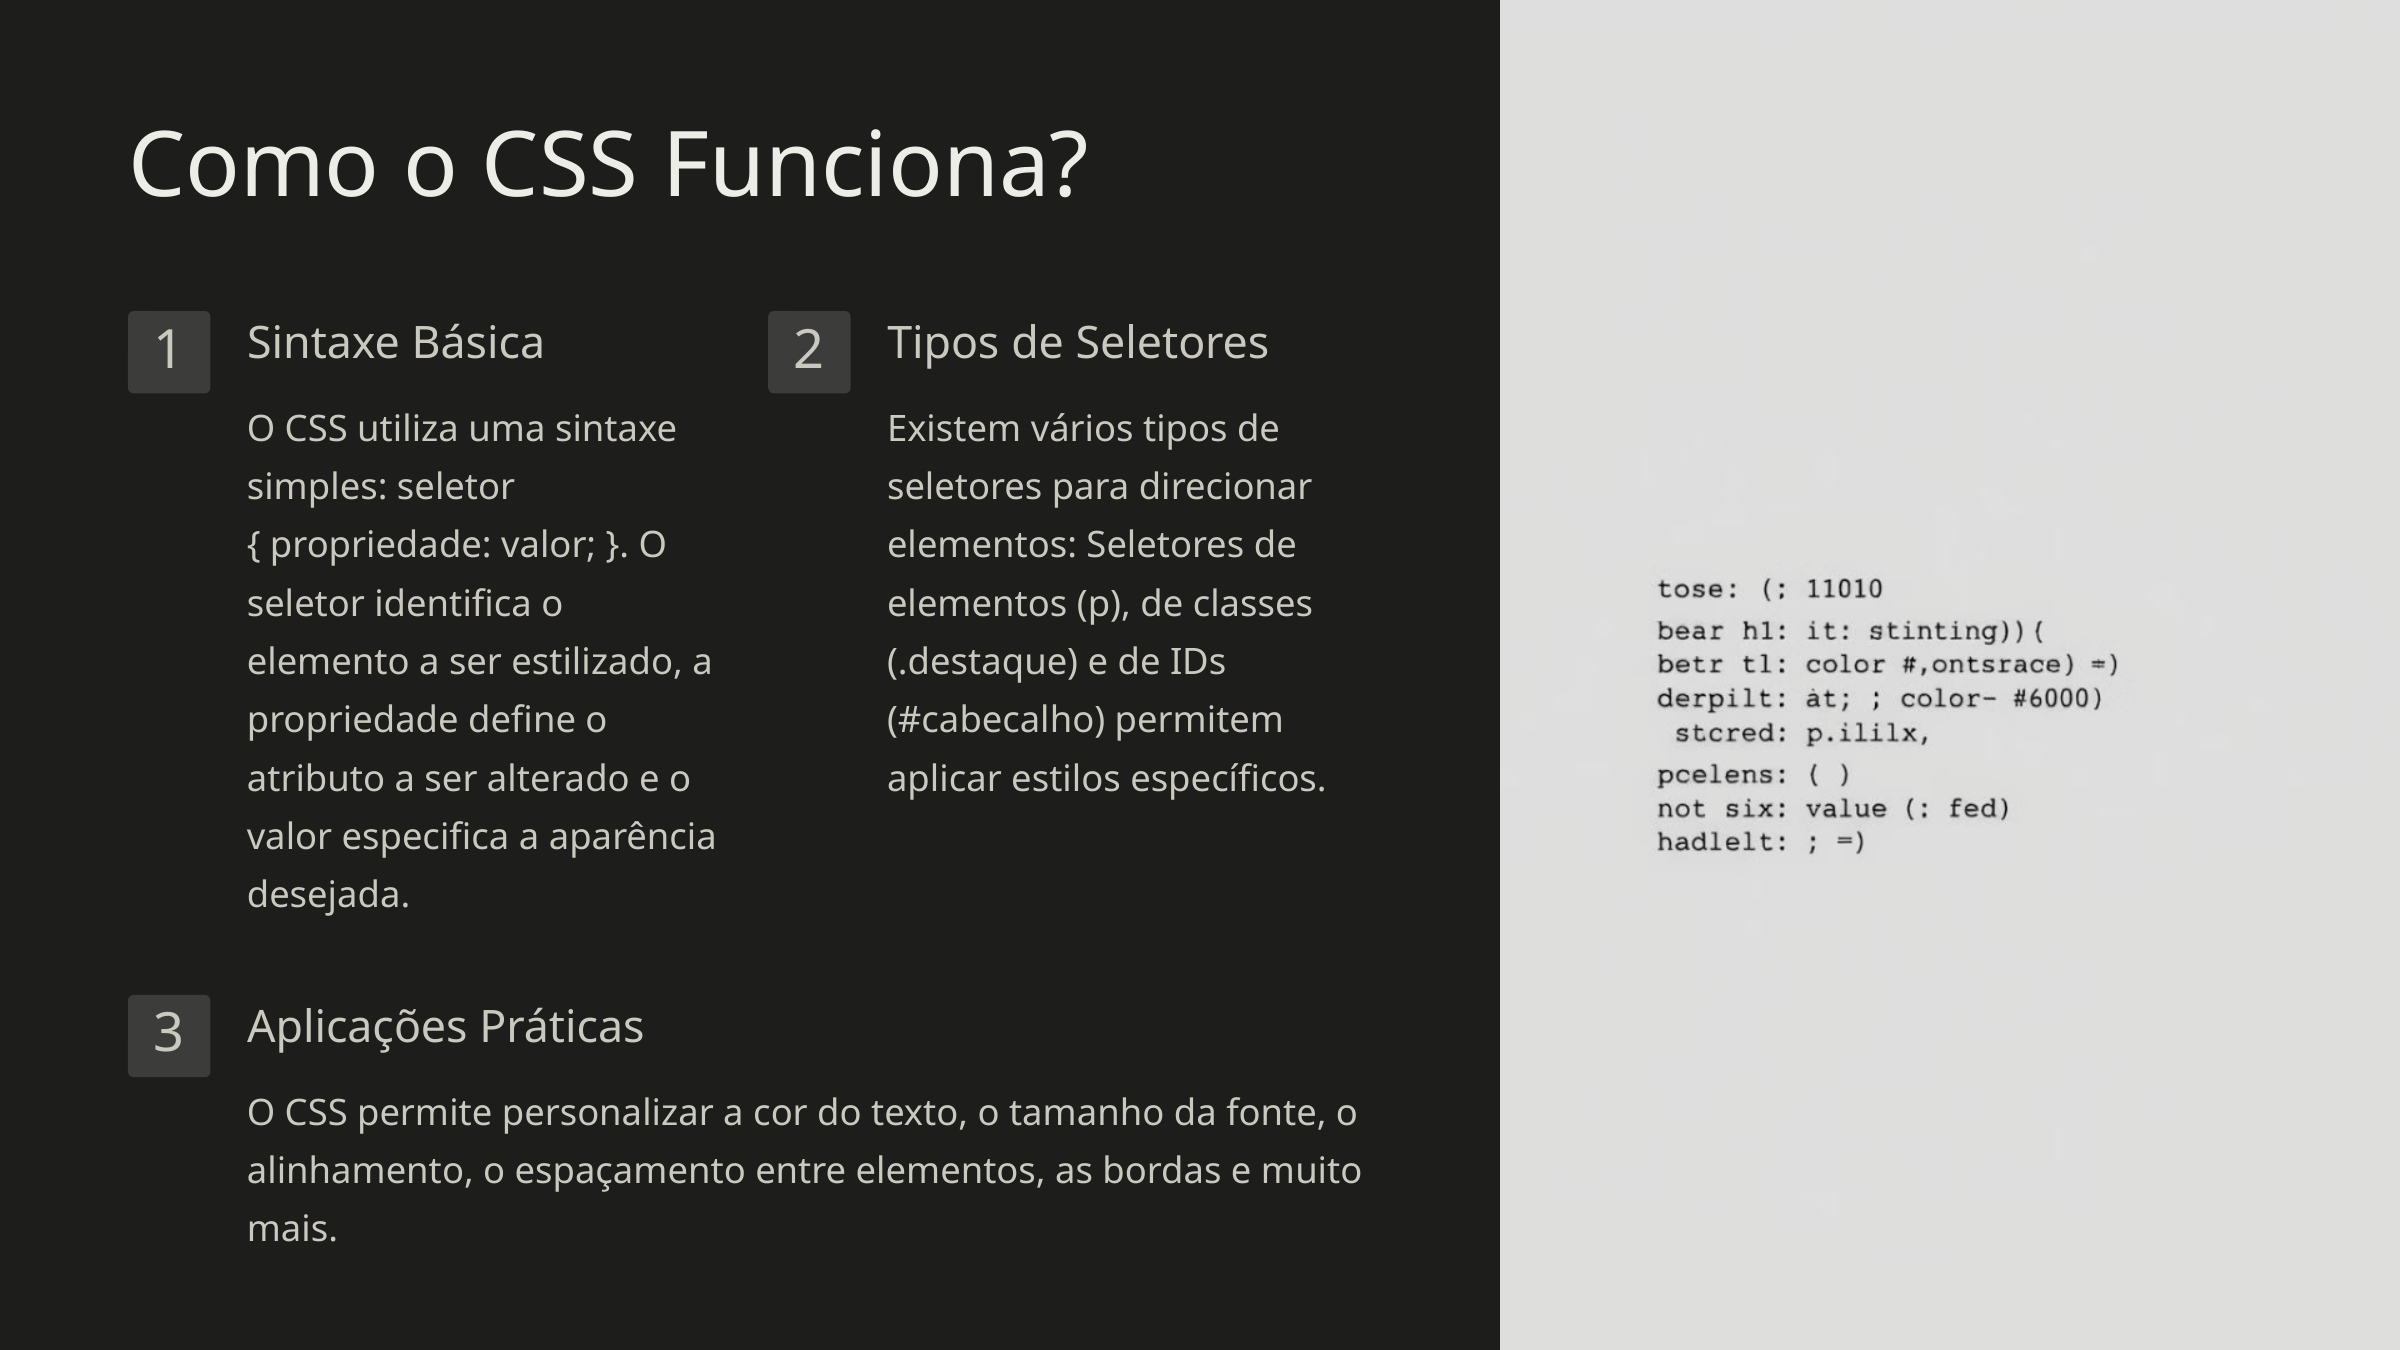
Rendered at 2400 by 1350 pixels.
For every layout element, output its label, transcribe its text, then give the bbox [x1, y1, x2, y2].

text_box [768, 310, 851, 394]
text_box [127, 994, 211, 1078]
text_box 3 [150, 1008, 188, 1064]
text_box O CSS permite personalizar a cor do texto, o tamanho da fonte, o alinhamento, o espaçamento entre elementos, as bordas e muito mais. [246, 1074, 1372, 1250]
text_box O CSS utiliza uma sintaxe simples: seletor { propriedade: valor; }. O seletor identifica o elemento a ser estilizado, a propriedade define o atributo a ser alterado e o valor especifica a aparência desejada. [246, 390, 732, 918]
text_box Tipos de Seletores [887, 311, 1345, 369]
text_box Como o CSS Funciona? [128, 100, 1196, 215]
text_box 2 [791, 324, 828, 380]
text_box [127, 310, 211, 394]
text_box Existem vários tipos de seletores para direcionar elementos: Seletores de elementos (p), de classes (.destaque) e de IDs (#cabecalho) permitem aplicar estilos específicos. [887, 390, 1372, 801]
text_box Aplicações Práticas [247, 994, 705, 1053]
picture [1499, 0, 2400, 1350]
text_box Sintaxe Básica [247, 311, 705, 369]
text_box 1 [156, 324, 182, 380]
